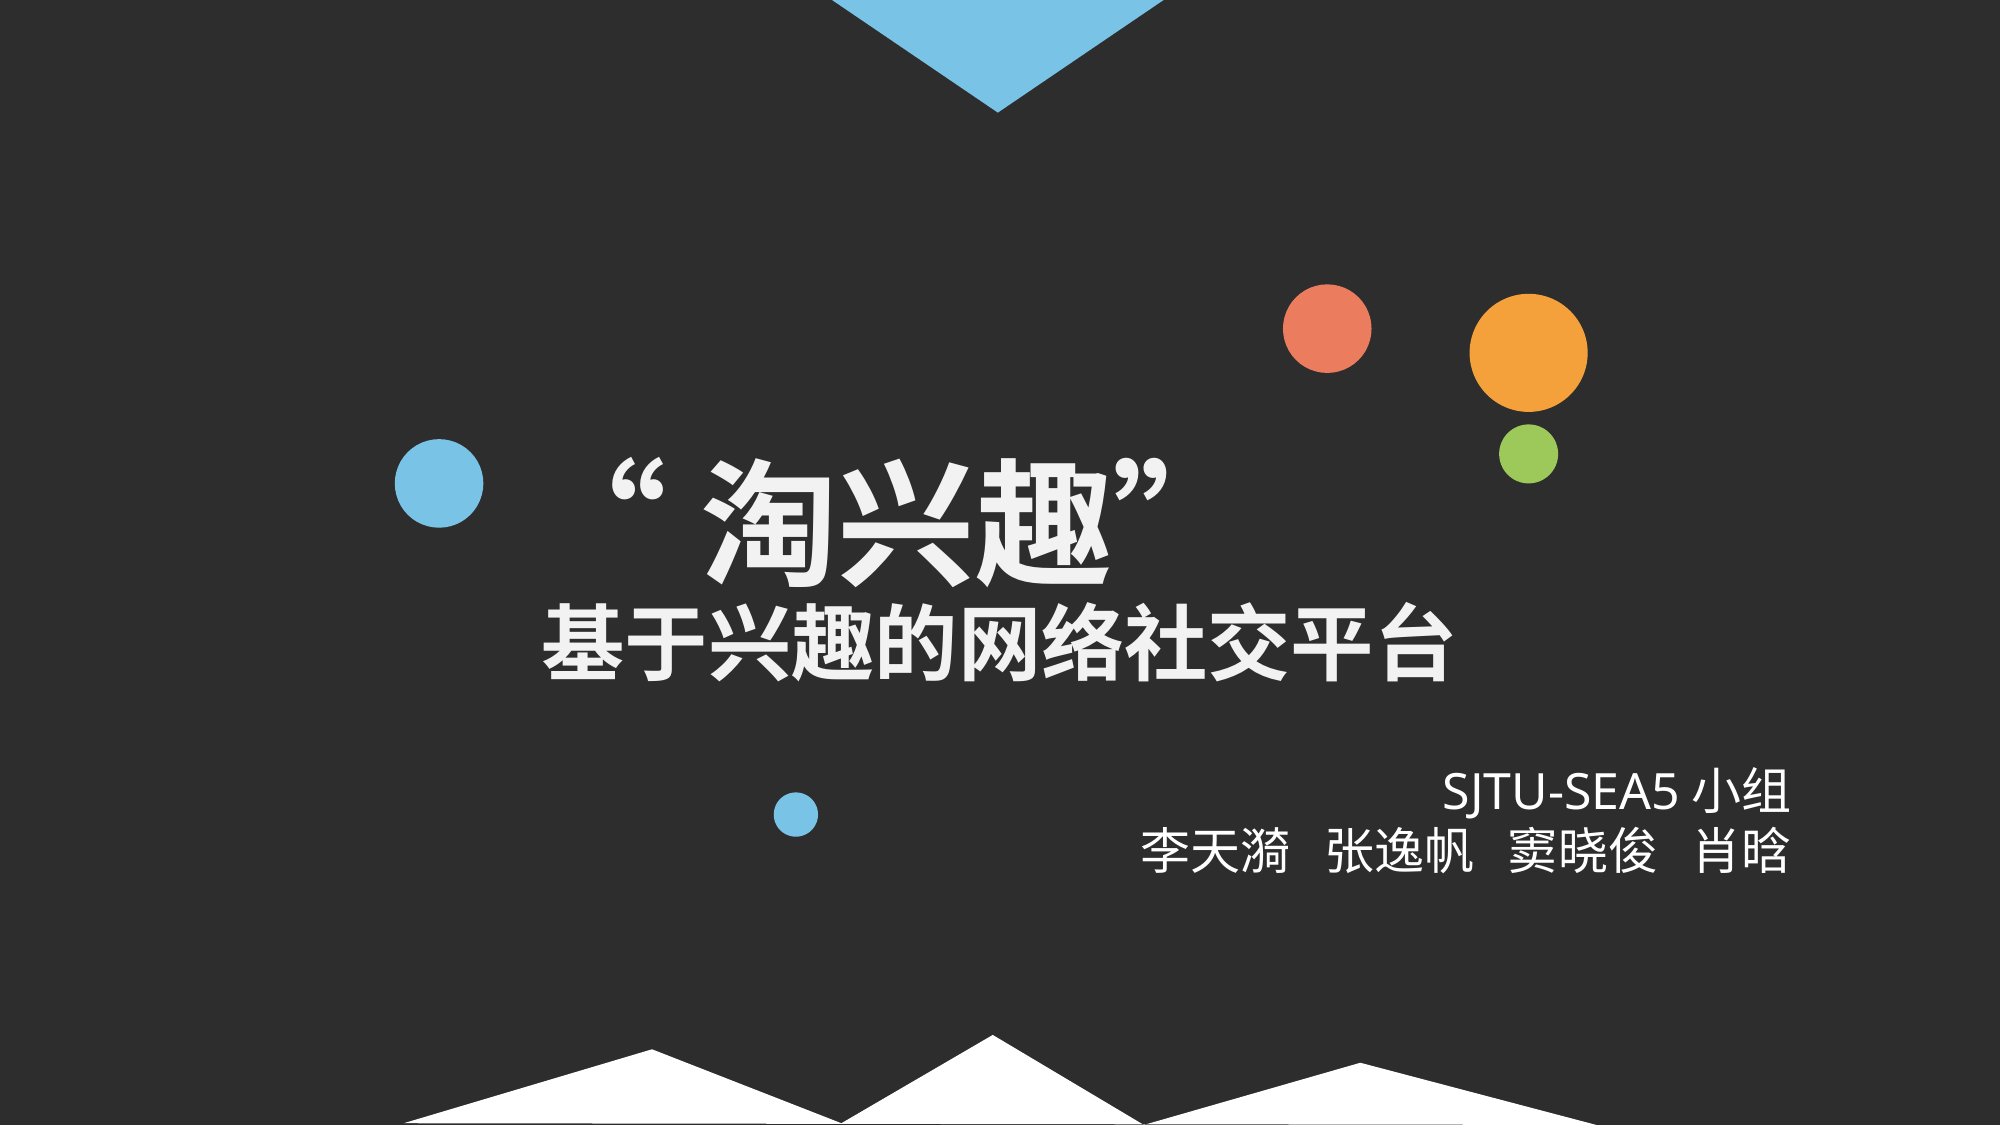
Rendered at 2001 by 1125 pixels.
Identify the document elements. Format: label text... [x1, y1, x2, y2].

text_box [392, 437, 486, 530]
text_box 基于兴趣的网络社交平台 [527, 584, 1473, 699]
text_box [403, 1033, 1597, 1125]
text_box [1497, 422, 1561, 486]
text_box “淘兴趣” [515, 430, 1265, 610]
text_box [1280, 282, 1374, 376]
text_box [226, 381, 570, 586]
text_box [828, 0, 1168, 115]
text_box [1467, 291, 1590, 415]
text_box SJTU-SEA5小组 李天漪 张逸帆 窦晓俊 肖晗 [1071, 751, 1807, 887]
text_box [771, 790, 821, 839]
